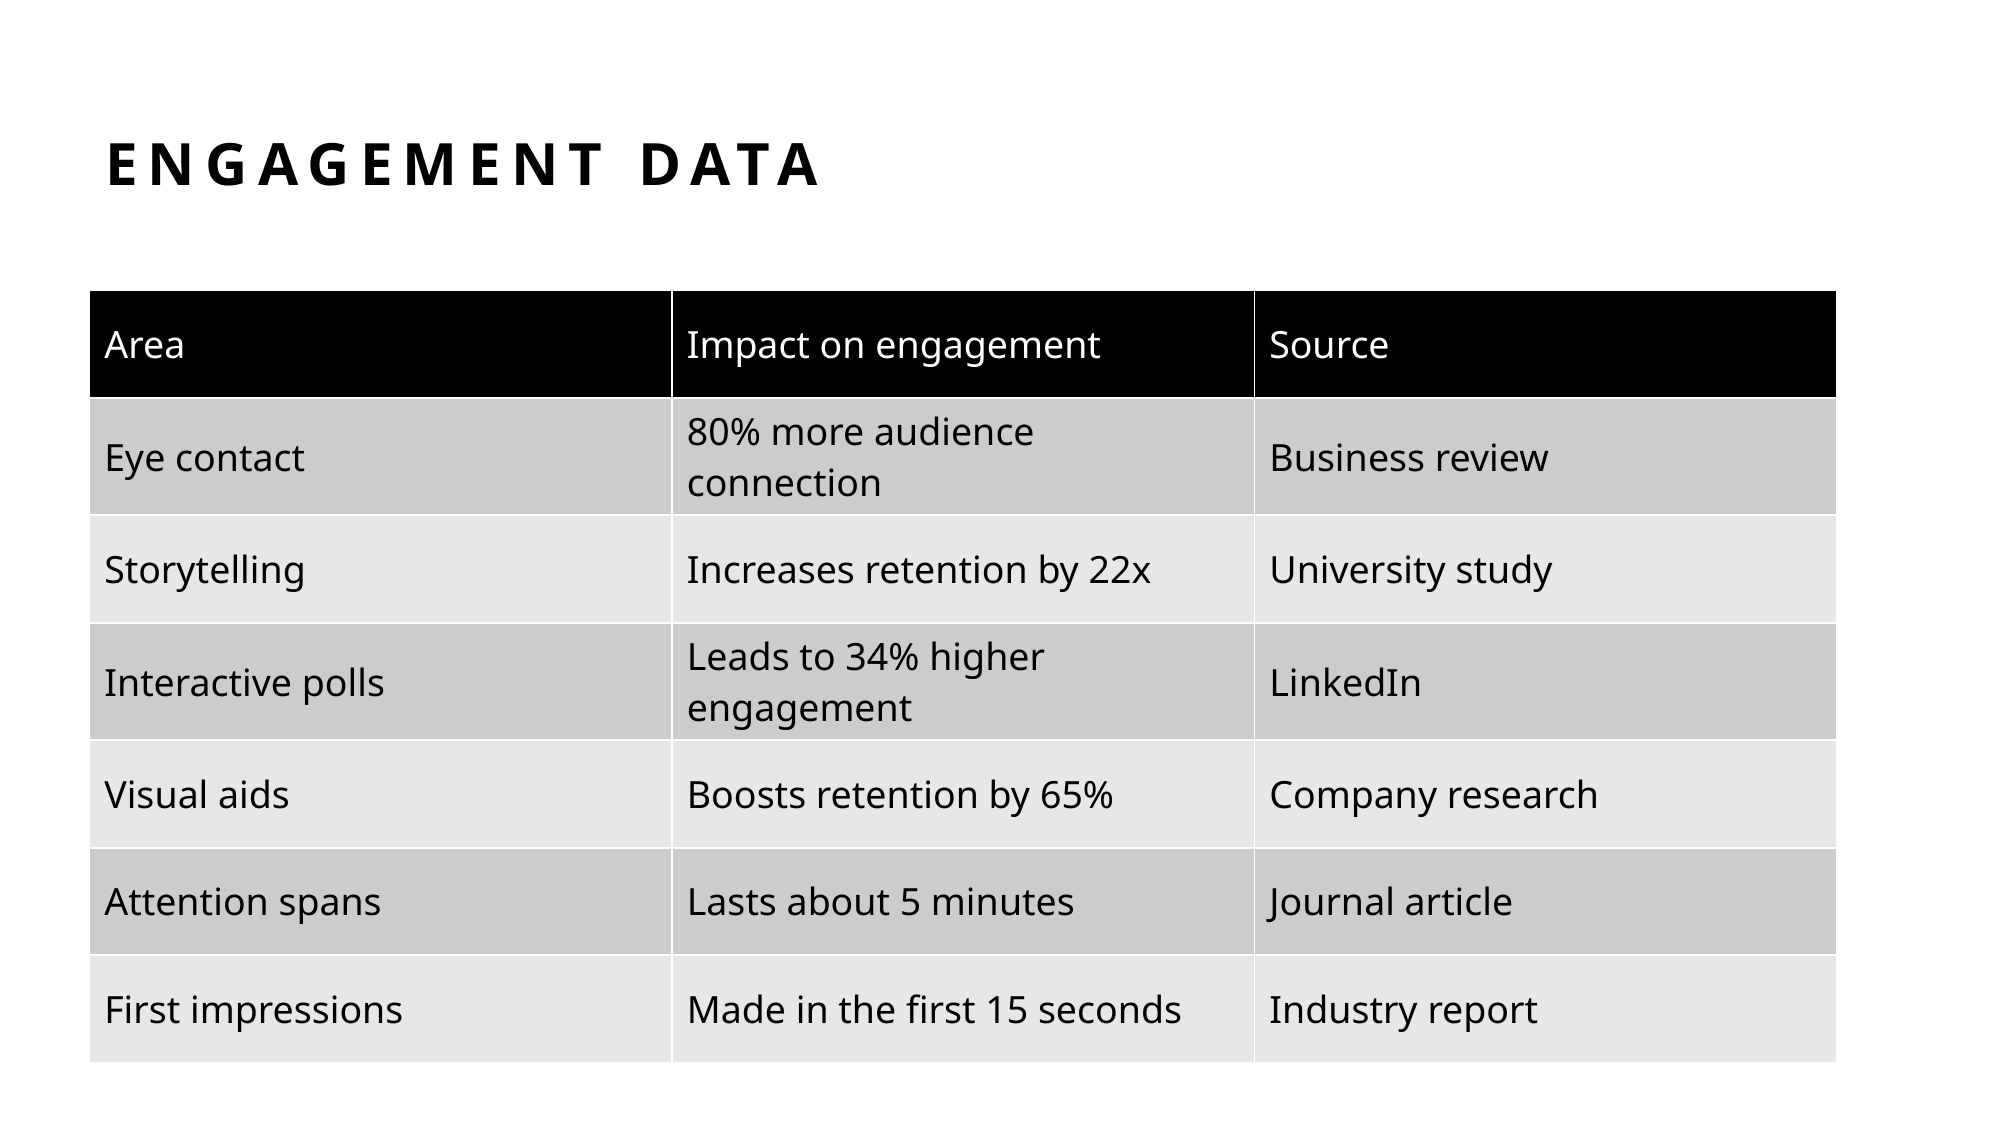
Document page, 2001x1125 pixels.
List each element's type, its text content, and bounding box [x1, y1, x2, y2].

table_cell Leads to 34% higher engagement [673, 624, 1254, 739]
table_cell Visual aids [90, 741, 671, 847]
table_cell Business review [1255, 399, 1836, 514]
table_cell Lasts about 5 minutes [673, 849, 1254, 954]
table_cell 80% more audience connection [673, 399, 1254, 514]
table_header Source [1255, 291, 1836, 397]
table_cell First impressions [90, 956, 671, 1062]
table_cell Eye contact [90, 399, 671, 514]
table_cell Attention spans [90, 849, 671, 954]
title Engagement data [90, 66, 1835, 245]
table_cell Company research [1255, 741, 1836, 847]
table_cell University study [1255, 516, 1836, 622]
table_cell Made in the first 15 seconds [673, 956, 1254, 1062]
table_cell Interactive polls [90, 624, 671, 739]
table_header Area [90, 291, 671, 397]
table_header Impact on engagement [673, 291, 1254, 397]
table_cell Storytelling [90, 516, 671, 622]
table_cell Boosts retention by 65% [673, 741, 1254, 847]
table_cell Industry report [1255, 956, 1836, 1062]
table_cell Journal article [1255, 849, 1836, 954]
table_cell LinkedIn [1255, 624, 1836, 739]
table_cell Increases retention by 22x [673, 516, 1254, 622]
